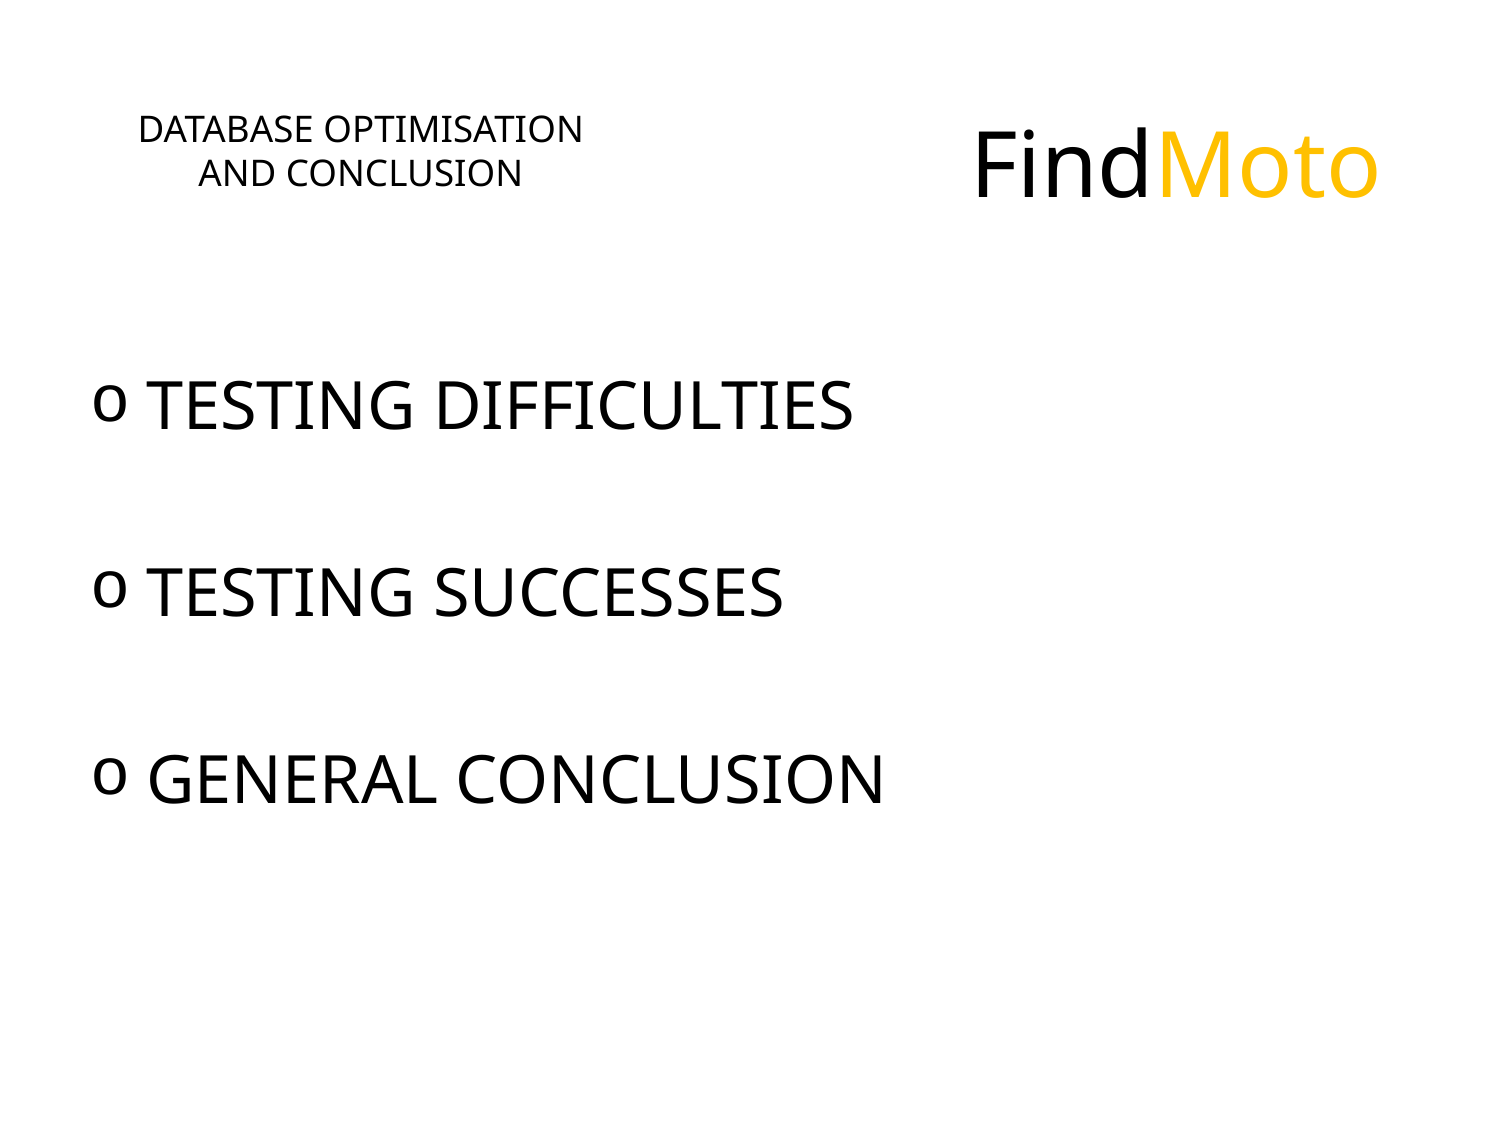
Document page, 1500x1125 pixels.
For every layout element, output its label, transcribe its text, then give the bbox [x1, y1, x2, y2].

text_box DATABASE OPTIMISATION AND CONCLUSION [112, 78, 610, 221]
title FindMoto [927, 90, 1425, 233]
list TESTING DIFFICULTIES TESTING SUCCESSES GENERAL CONCLUSION [75, 262, 1425, 1005]
